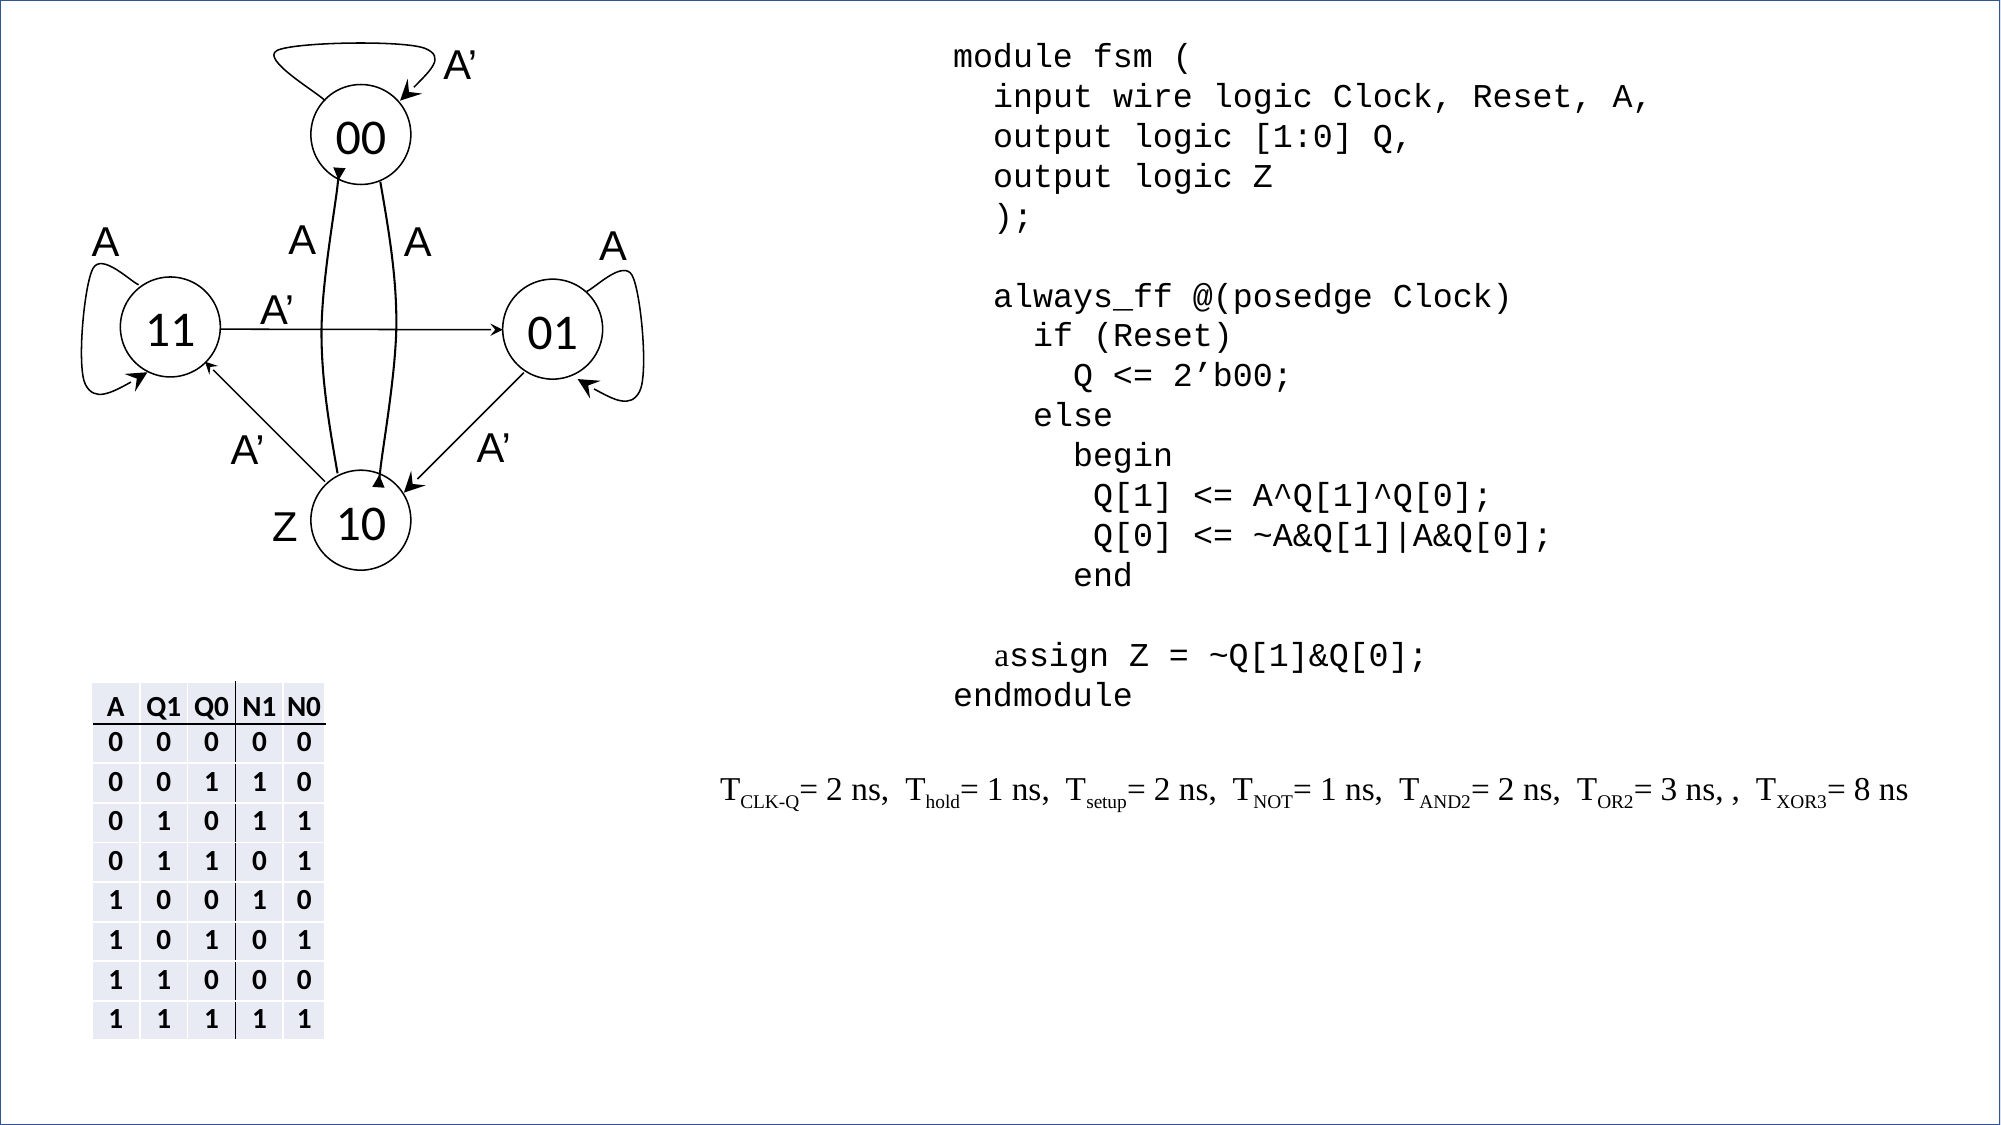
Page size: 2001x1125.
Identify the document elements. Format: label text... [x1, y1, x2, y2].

table_cell 0 [141, 725, 187, 762]
text_box [273, 42, 428, 101]
text_box [403, 470, 426, 493]
table_cell 0 [284, 883, 324, 921]
text_box 10 [313, 470, 411, 571]
text_box A’ [428, 30, 493, 95]
table_cell 0 [188, 725, 235, 762]
table_header N0 [284, 683, 324, 723]
table_cell 0 [284, 962, 324, 1000]
table_cell 1 [236, 883, 282, 921]
table_cell 1 [93, 923, 139, 960]
table_cell 0 [236, 923, 282, 960]
text_box TCLK-Q= 2 ns, Thold= 1 ns, Tsetup= 2 ns, TNOT= 1 ns, TAND2= 2 ns, TOR2= 3 ns, , TXOR3= 8 ns [705, 759, 2000, 839]
table_cell 0 [141, 764, 187, 802]
text_box A’ [215, 415, 280, 480]
table_cell 0 [188, 962, 235, 1000]
table_cell 1 [141, 843, 187, 881]
text_box A [389, 206, 447, 272]
table_header Q1 [141, 683, 187, 723]
text_box A [273, 205, 332, 271]
text_box 01 [502, 279, 586, 380]
table_cell 1 [284, 843, 324, 881]
table_header Q0 [188, 683, 235, 723]
text_box [577, 277, 644, 402]
table_cell 0 [236, 843, 282, 881]
table_cell 0 [188, 883, 235, 921]
table_cell 1 [188, 843, 235, 881]
text_box [372, 181, 397, 488]
table_cell 1 [141, 1002, 187, 1039]
table_cell 1 [93, 1002, 139, 1039]
table_cell 0 [284, 764, 324, 802]
text_box [81, 272, 148, 395]
table_cell 1 [188, 764, 235, 802]
text_box 11 [139, 276, 221, 377]
table_cell 0 [141, 923, 187, 960]
table_cell 1 [284, 1002, 324, 1039]
table_cell 1 [141, 804, 187, 842]
table_cell 1 [188, 923, 235, 960]
table_cell 0 [284, 725, 324, 762]
table_cell 1 [284, 804, 324, 842]
table_cell 1 [93, 962, 139, 1000]
table_cell 0 [236, 725, 282, 762]
table_cell 0 [93, 725, 139, 762]
text_box Z [257, 492, 313, 558]
text_box [320, 167, 346, 474]
table_cell 1 [93, 883, 139, 921]
text_box [205, 361, 219, 375]
table_cell 0 [236, 962, 282, 1000]
table_cell 1 [141, 962, 187, 1000]
text_box A [584, 211, 642, 277]
text_box A [76, 206, 135, 272]
table_header N1 [236, 683, 282, 723]
text_box A’ [461, 413, 526, 479]
text_box A’ [245, 330, 310, 340]
table_cell 0 [141, 883, 187, 921]
table_cell 1 [236, 1002, 282, 1039]
table_header A [92, 683, 139, 723]
text_box 00 [310, 100, 411, 185]
table_cell 0 [93, 804, 139, 842]
table_cell 0 [93, 843, 139, 881]
text_box A’ [245, 275, 310, 329]
table_cell 1 [236, 804, 282, 842]
text_box module fsm ( input wire logic Clock, Reset, A, output logic [1:0] Q, output logic Z ); always_ff @(posedge Clock) if (Reset) Q <= 2’b00; else begin Q[1] <= A^Q[1]^Q[0]; Q[0] <= ~A&Q[1]|A&Q[0]; end assign Z = ~Q[1]&Q[0]; endmodule [938, 26, 1949, 719]
table_cell 1 [188, 1002, 235, 1039]
table_cell 1 [284, 923, 324, 960]
table_cell 1 [236, 764, 282, 802]
table_cell 0 [188, 804, 235, 842]
table_cell 0 [93, 764, 139, 802]
text_box [490, 323, 503, 336]
